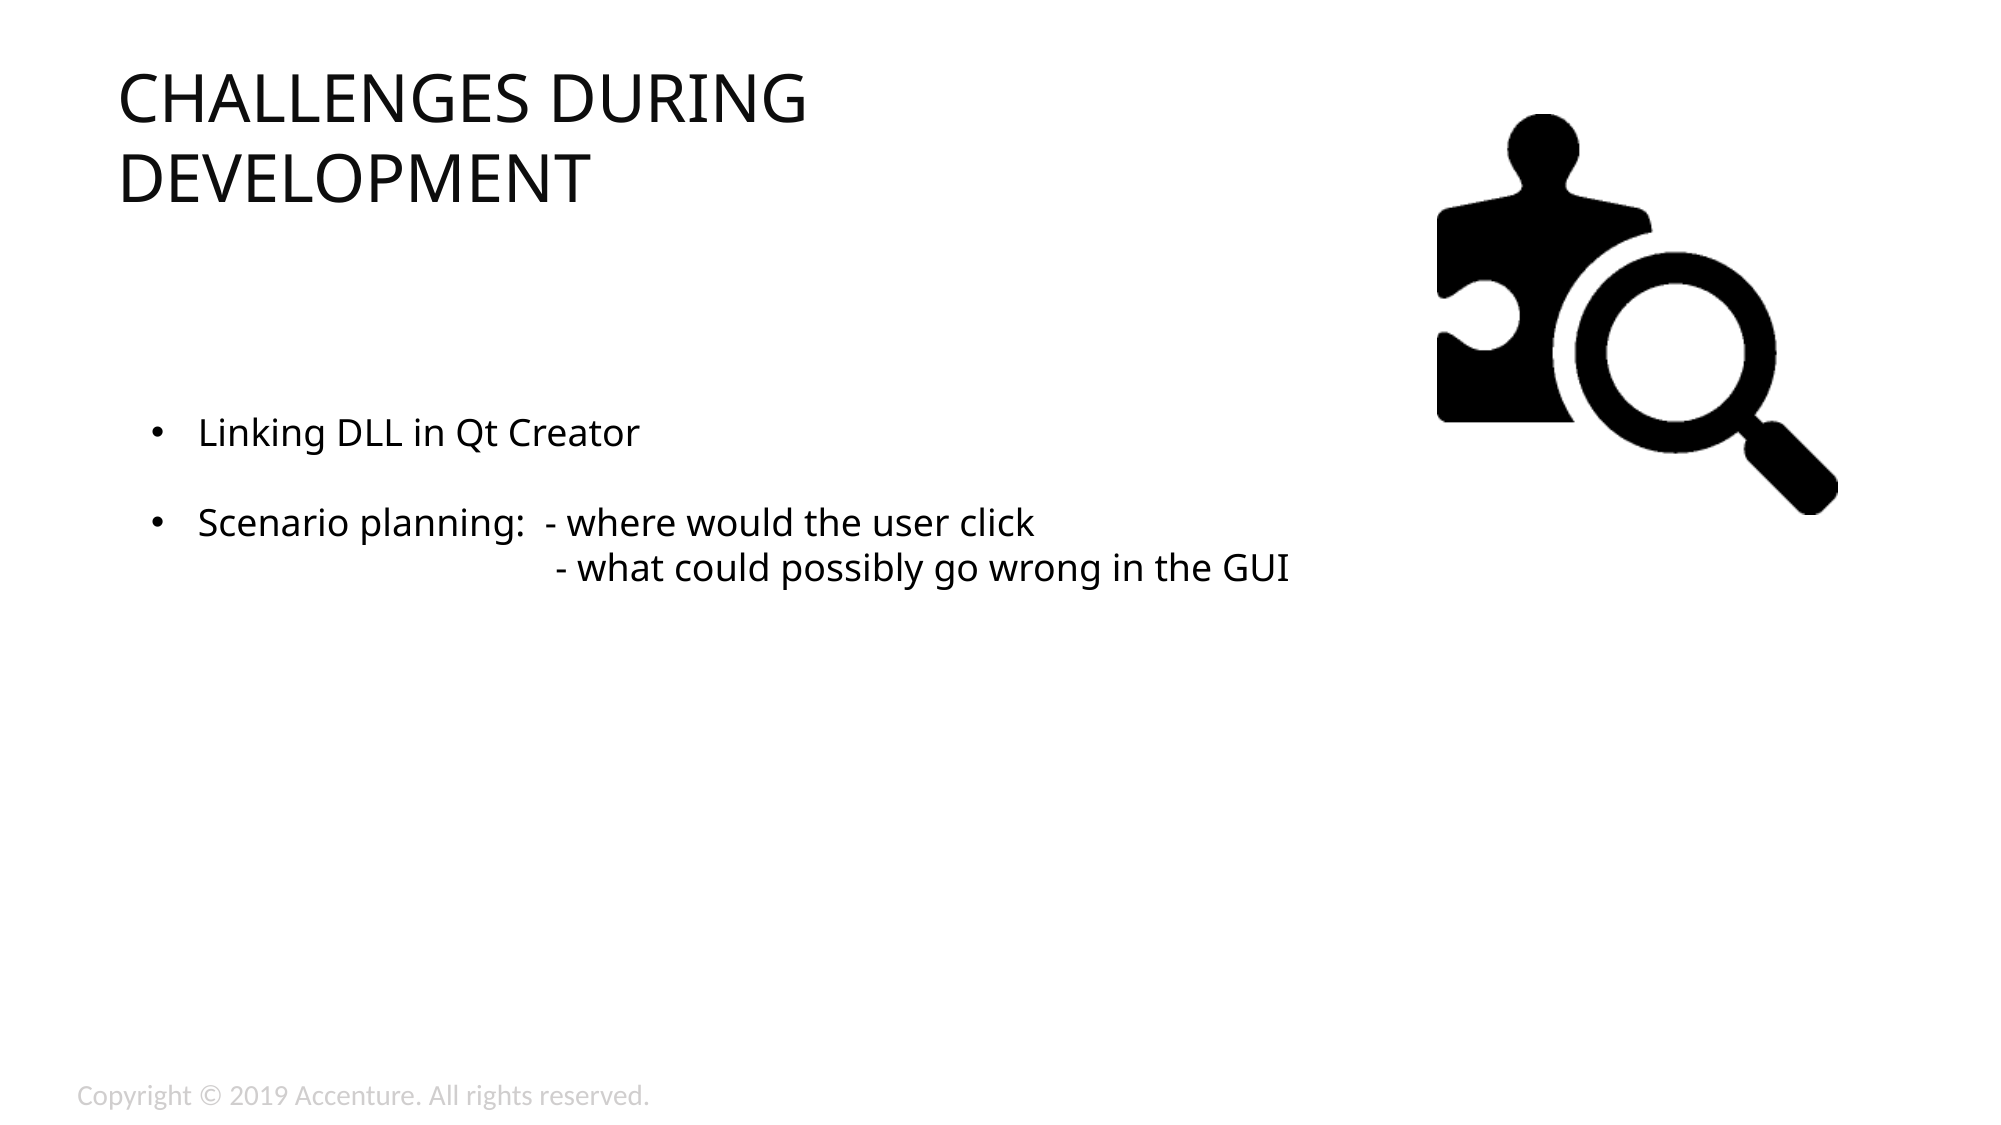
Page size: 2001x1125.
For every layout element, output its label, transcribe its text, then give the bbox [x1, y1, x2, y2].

picture [1437, 114, 1838, 515]
text_box CHALLENGES DURING DEVELOPMENT [102, 48, 1131, 223]
text_box Linking DLL in Qt Creator Scenario planning: - where would the user click - what could possibly go wrong in the GUI [136, 401, 1573, 687]
text_box Copyright © 2019 Accenture. All rights reserved. [62, 1069, 1000, 1104]
